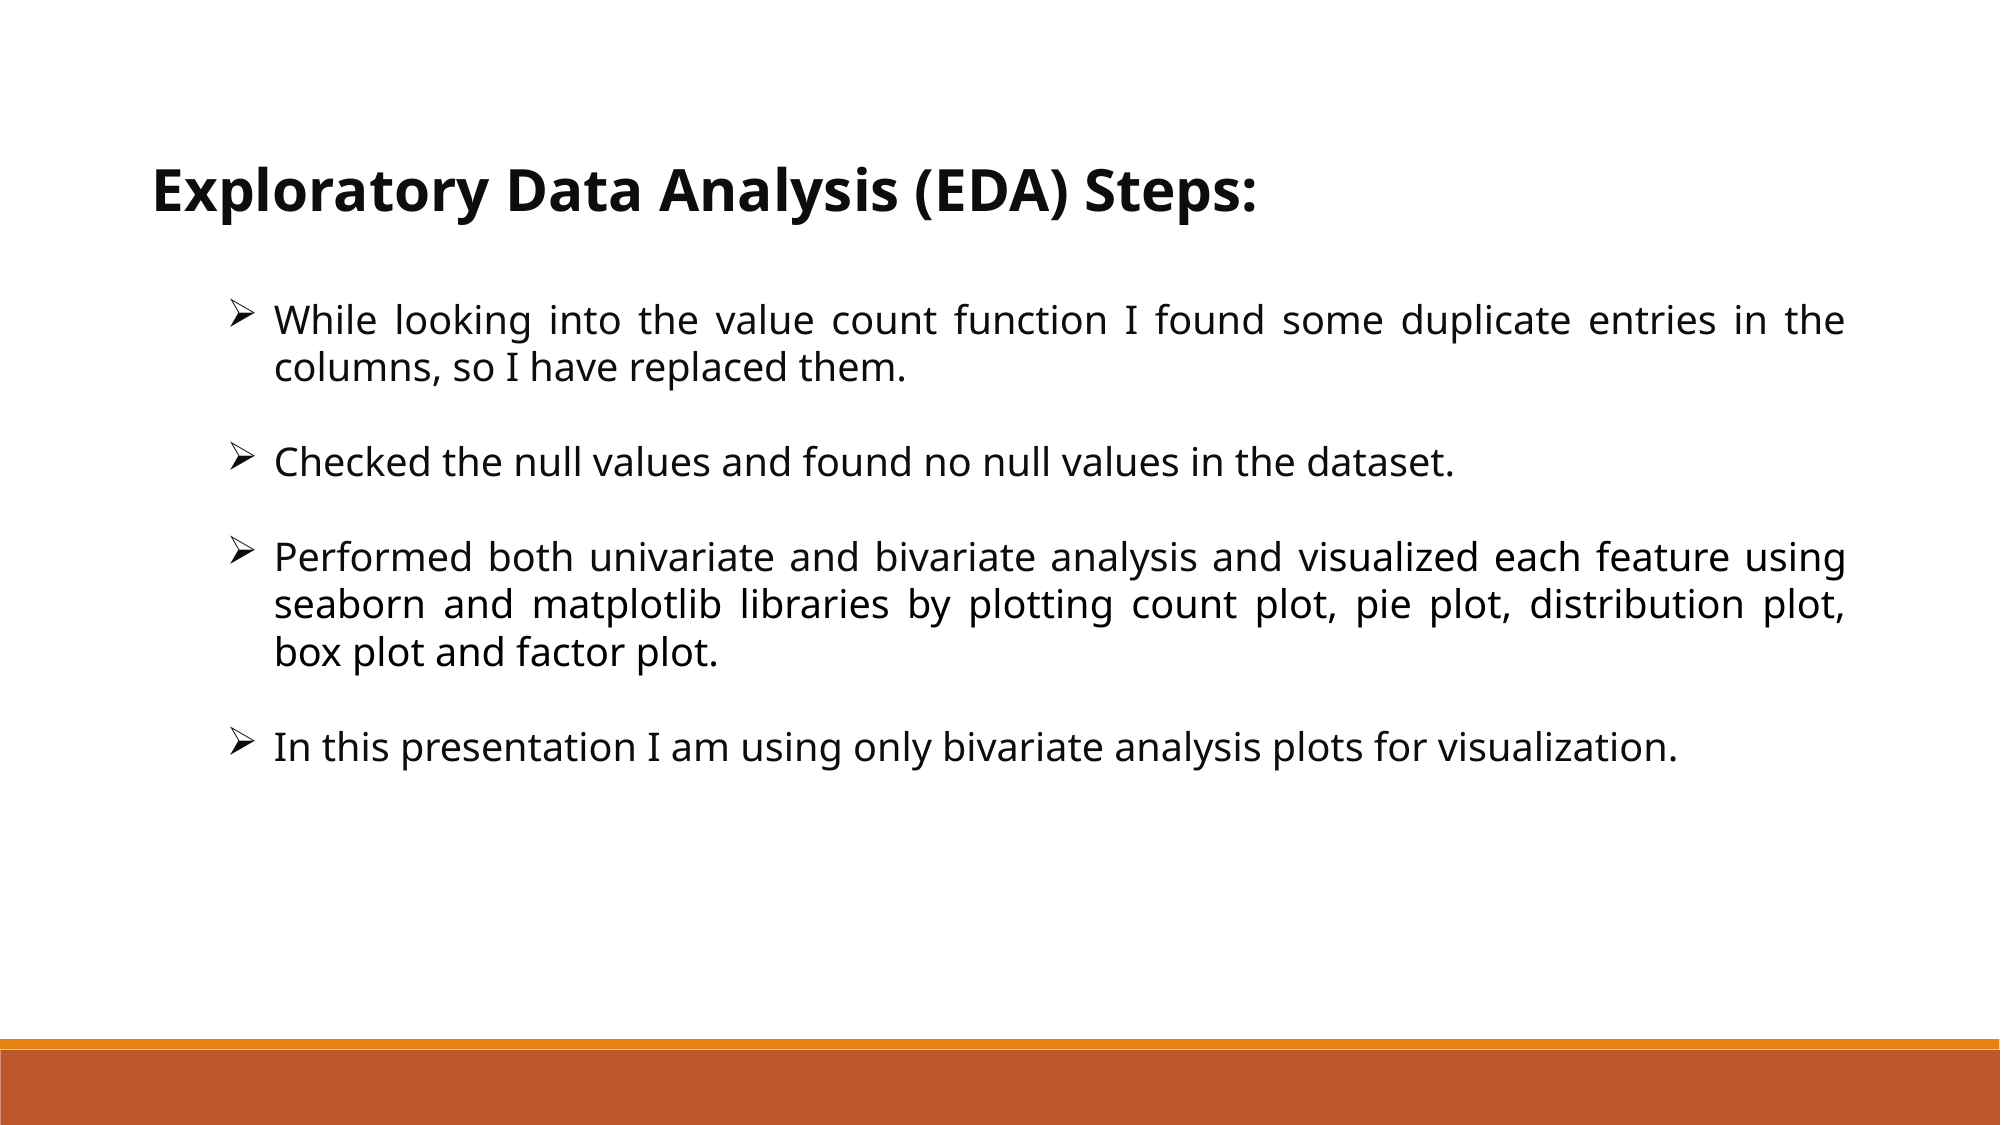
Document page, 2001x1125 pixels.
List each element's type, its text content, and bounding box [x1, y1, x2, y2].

text_box Exploratory Data Analysis (EDA) Steps: [137, 145, 1416, 230]
text_box While looking into the value count function I found some duplicate entries in the columns, so I have replaced them. Checked the null values and found no null values in the dataset. Performed both univariate and bivariate analysis and visualized each feature using seaborn and matplotlib libraries by plotting count plot, pie plot, distribution plot, box plot and factor plot. In this presentation I am using only bivariate analysis plots for visualization. [212, 287, 1863, 822]
